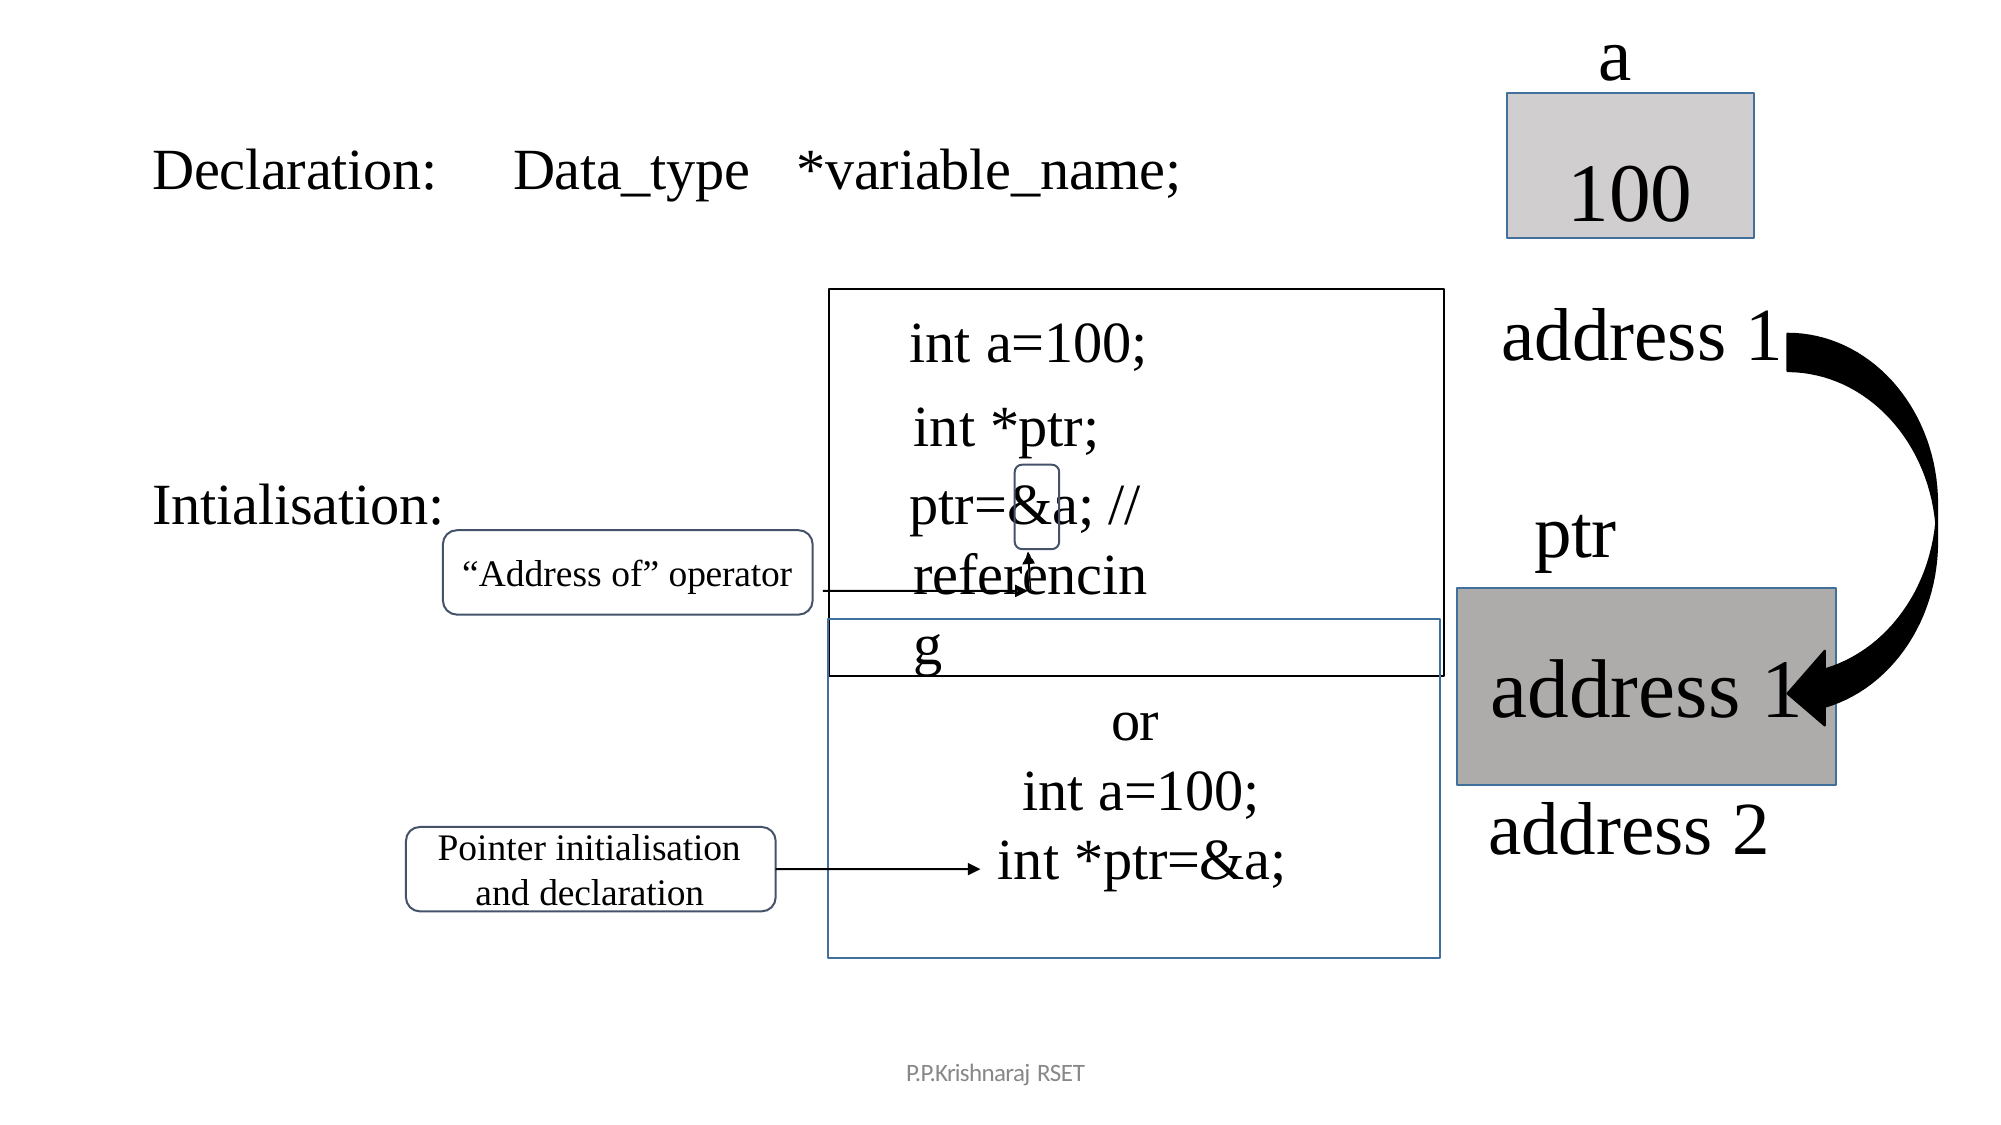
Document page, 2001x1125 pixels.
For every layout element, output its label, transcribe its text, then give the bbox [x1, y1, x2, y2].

text_box a [1596, 2, 1634, 95]
text_box or int a=100; int *ptr=&a; [994, 679, 1289, 892]
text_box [1456, 587, 1838, 787]
footer P.P.Krishnaraj RSET [903, 1060, 1096, 1125]
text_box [822, 463, 1061, 598]
text_box Declaration: [150, 129, 443, 201]
text_box 100 [1506, 92, 1754, 239]
text_box [775, 862, 981, 876]
text_box address 1 [1499, 283, 1785, 376]
text_box [442, 530, 813, 615]
text_box [746, 826, 776, 912]
text_box Pointer initialisation and declaration [435, 821, 746, 914]
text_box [1786, 332, 1939, 727]
text_box Data_type [511, 129, 755, 201]
text_box Intialisation: “Address of” operator [150, 444, 796, 594]
text_box *variable_name; [794, 129, 1187, 201]
text_box [828, 619, 1441, 959]
text_box [405, 826, 435, 912]
text_box ptr [1532, 480, 1620, 573]
text_box address 2 [1486, 796, 1773, 870]
text_box int a=100; int *ptr; ptr=&a; //referencing [829, 289, 1445, 677]
